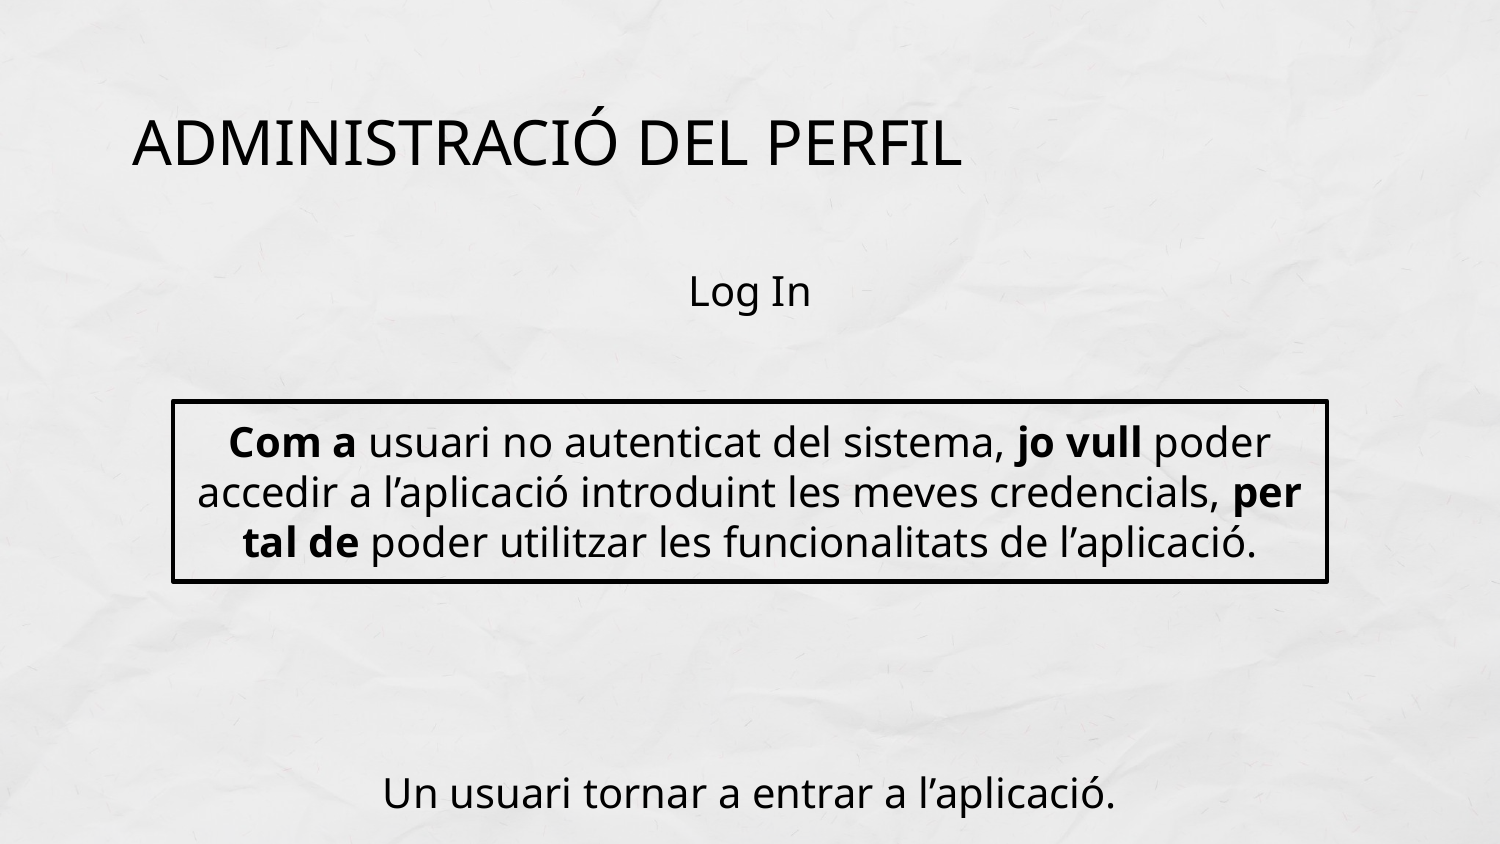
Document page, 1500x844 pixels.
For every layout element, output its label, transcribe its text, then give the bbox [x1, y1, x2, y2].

text_box Com a usuari no autenticat del sistema, jo vull poder accedir a l’aplicació introduint les meves credencials, per tal de poder utilitzar les funcionalitats de l’aplicació. [172, 401, 1328, 582]
title ADMINISTRACIÓ DEL PERFIL [116, 87, 1383, 182]
text_box Log In [387, 251, 1113, 330]
text_box Un usuari tornar a entrar a l’aplicació. [234, 753, 1266, 833]
